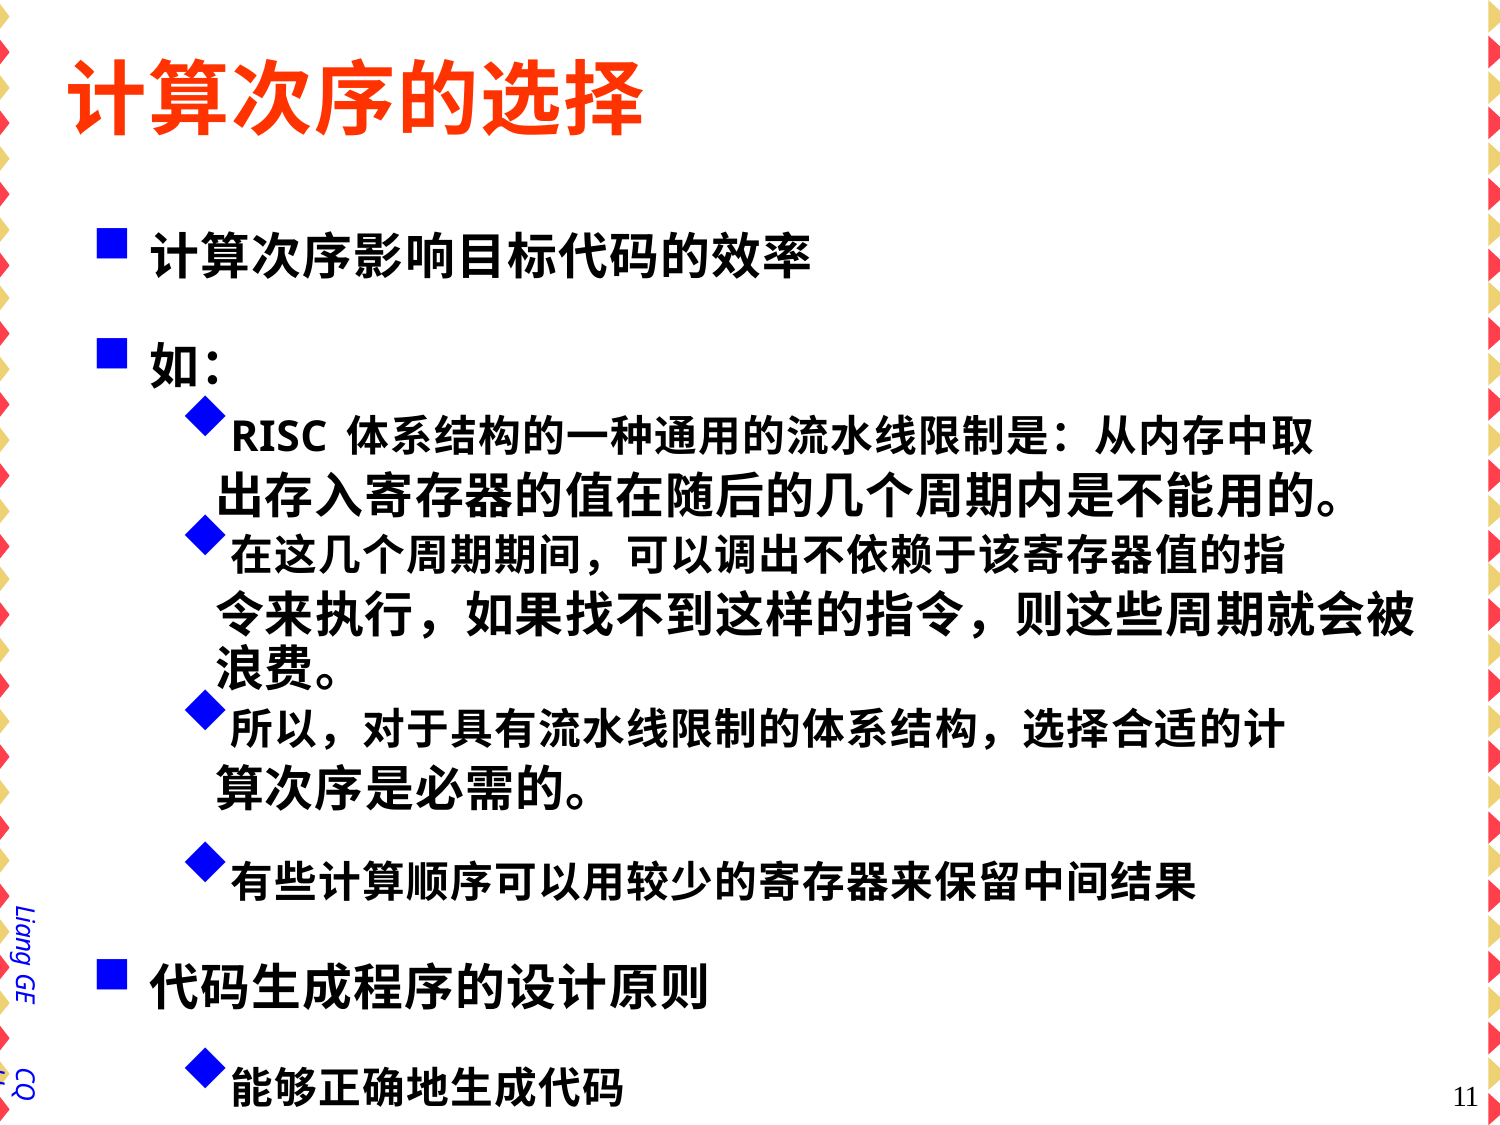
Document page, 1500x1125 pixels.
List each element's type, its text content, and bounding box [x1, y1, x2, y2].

text_box 11 [1450, 1075, 1482, 1113]
text_box CQU [10, 1065, 41, 1107]
title 计算次序的选择 [62, 44, 653, 235]
text_box 计算次序影响目标代码的效率 如： RISC体系结构的一种通用的流水线限制是：从内存中取 出存入寄存器的值在随后的几个周期内是不能用的。 在这几个周期期间，可以调出不依赖于该寄存器值的指 令来执行，如果找不到这样的指令，则这些周期就会被 浪费。 所以，对于具有流水线限制的体系结构，选择合适的计 算次序是必需的。 有些计算顺序可以用较少的寄存器来保留中间结果 代码生成程序的设计原则 能够正确地生成代码 易于实现、便于测试和维护 [91, 181, 1425, 1125]
text_box Liang GE [10, 902, 41, 1007]
